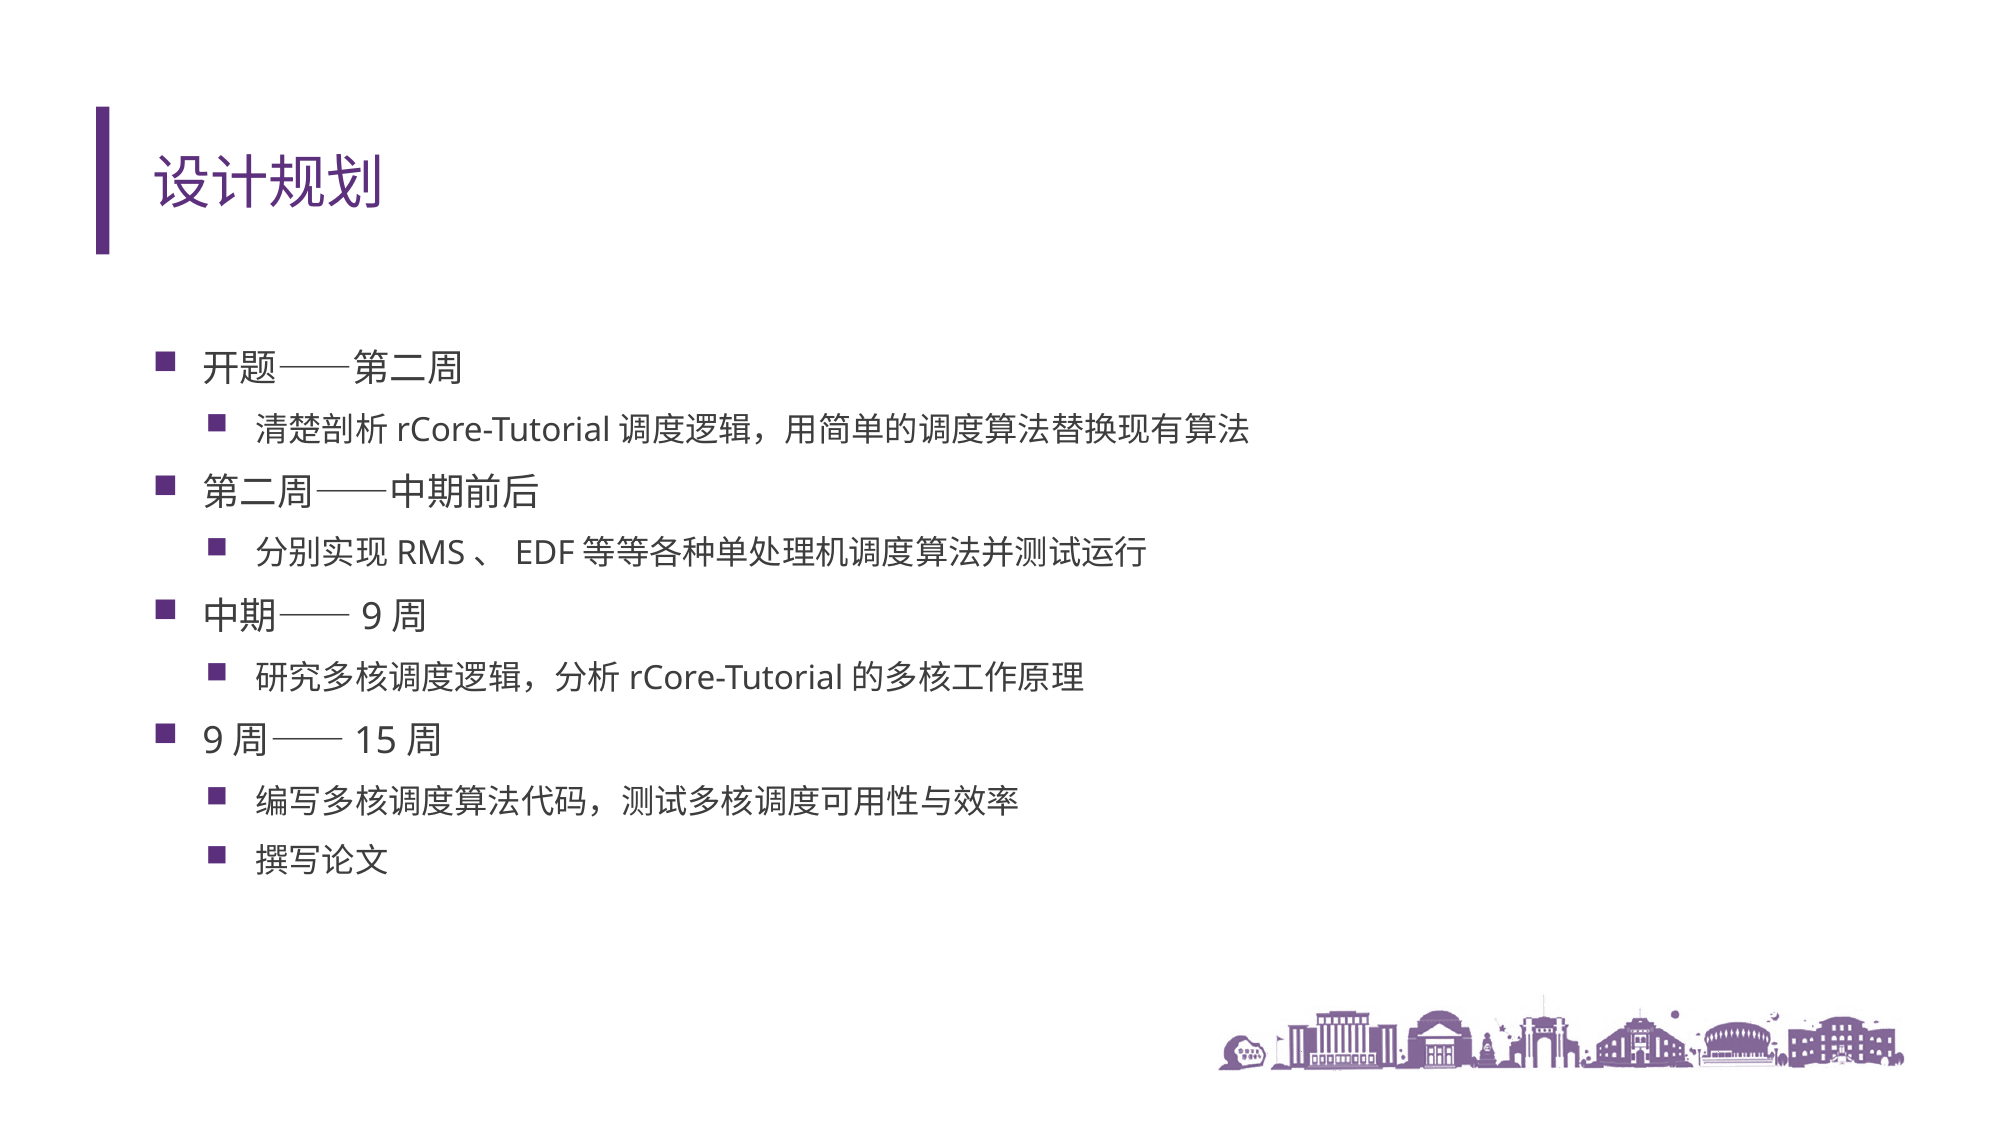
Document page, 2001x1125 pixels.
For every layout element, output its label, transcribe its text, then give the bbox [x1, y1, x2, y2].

list 开题——第二周 清楚剖析rCore-Tutorial调度逻辑，用简单的调度算法替换现有算法 第二周——中期前后 分别实现RMS、EDF等等各种单处理机调度算法并测试运行 中期——9周 研究多核调度逻辑，分析rCore-Tutorial的多核工作原理 9周——15周 编写多核调度算法代码，测试多核调度可用性与效率 撰写论文 [137, 336, 1863, 940]
title 设计规划 [137, 97, 1863, 264]
